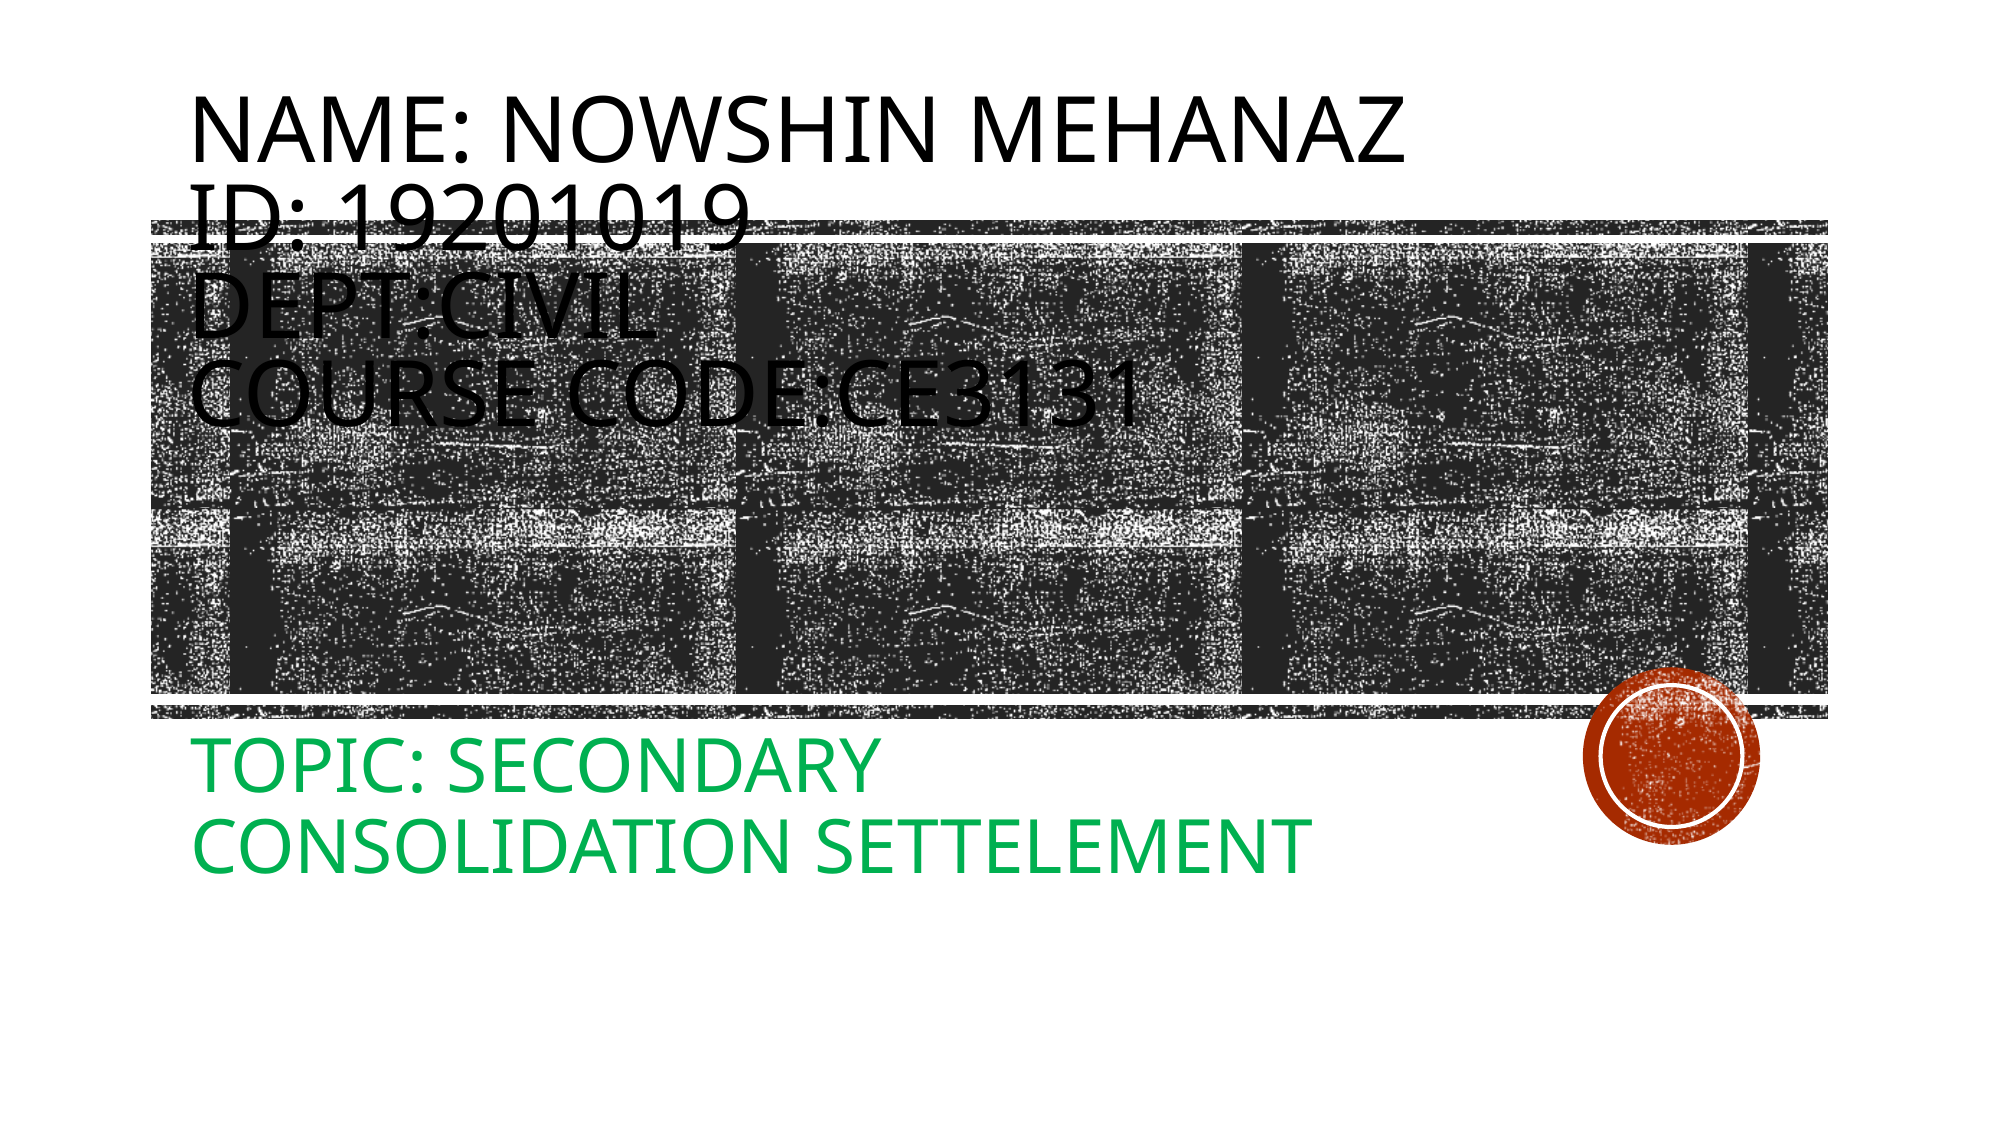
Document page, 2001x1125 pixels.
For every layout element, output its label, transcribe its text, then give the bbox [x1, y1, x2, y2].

title name: nowshin mehanaz id: 19201019 dept:civil course code:ce3131 [172, 234, 1808, 733]
subtitle TOPIC: SECONDARY CONSOLIDATION SETTELEMENT [175, 720, 1470, 896]
